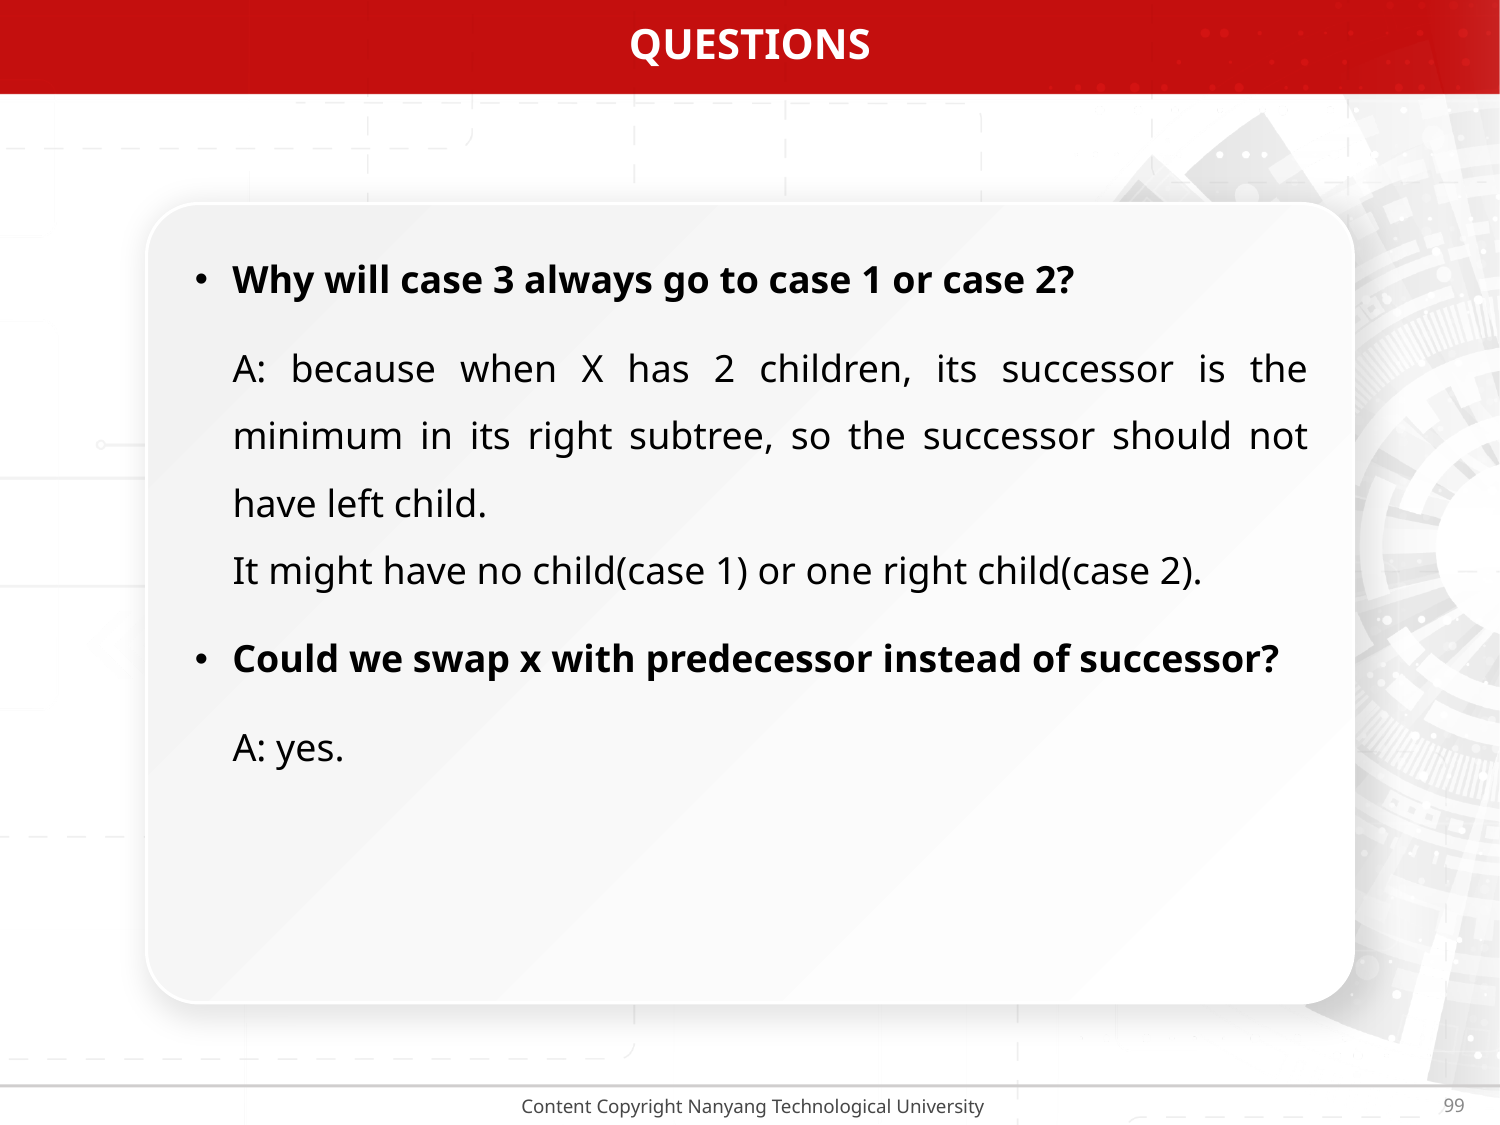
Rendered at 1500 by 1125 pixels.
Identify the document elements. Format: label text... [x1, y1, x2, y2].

text_box Why will case 3 always go to case 1 or case 2? A: because when X has 2 children, its successor is the minimum in its right subtree, so the successor should not have left child. It might have no child(case 1) or one right child(case 2). Could we swap x with predecessor instead of successor? A: yes. [180, 226, 1325, 936]
picture [0, 93, 1500, 1084]
title Questions [0, 0, 1500, 93]
picture [0, 1088, 1500, 1125]
